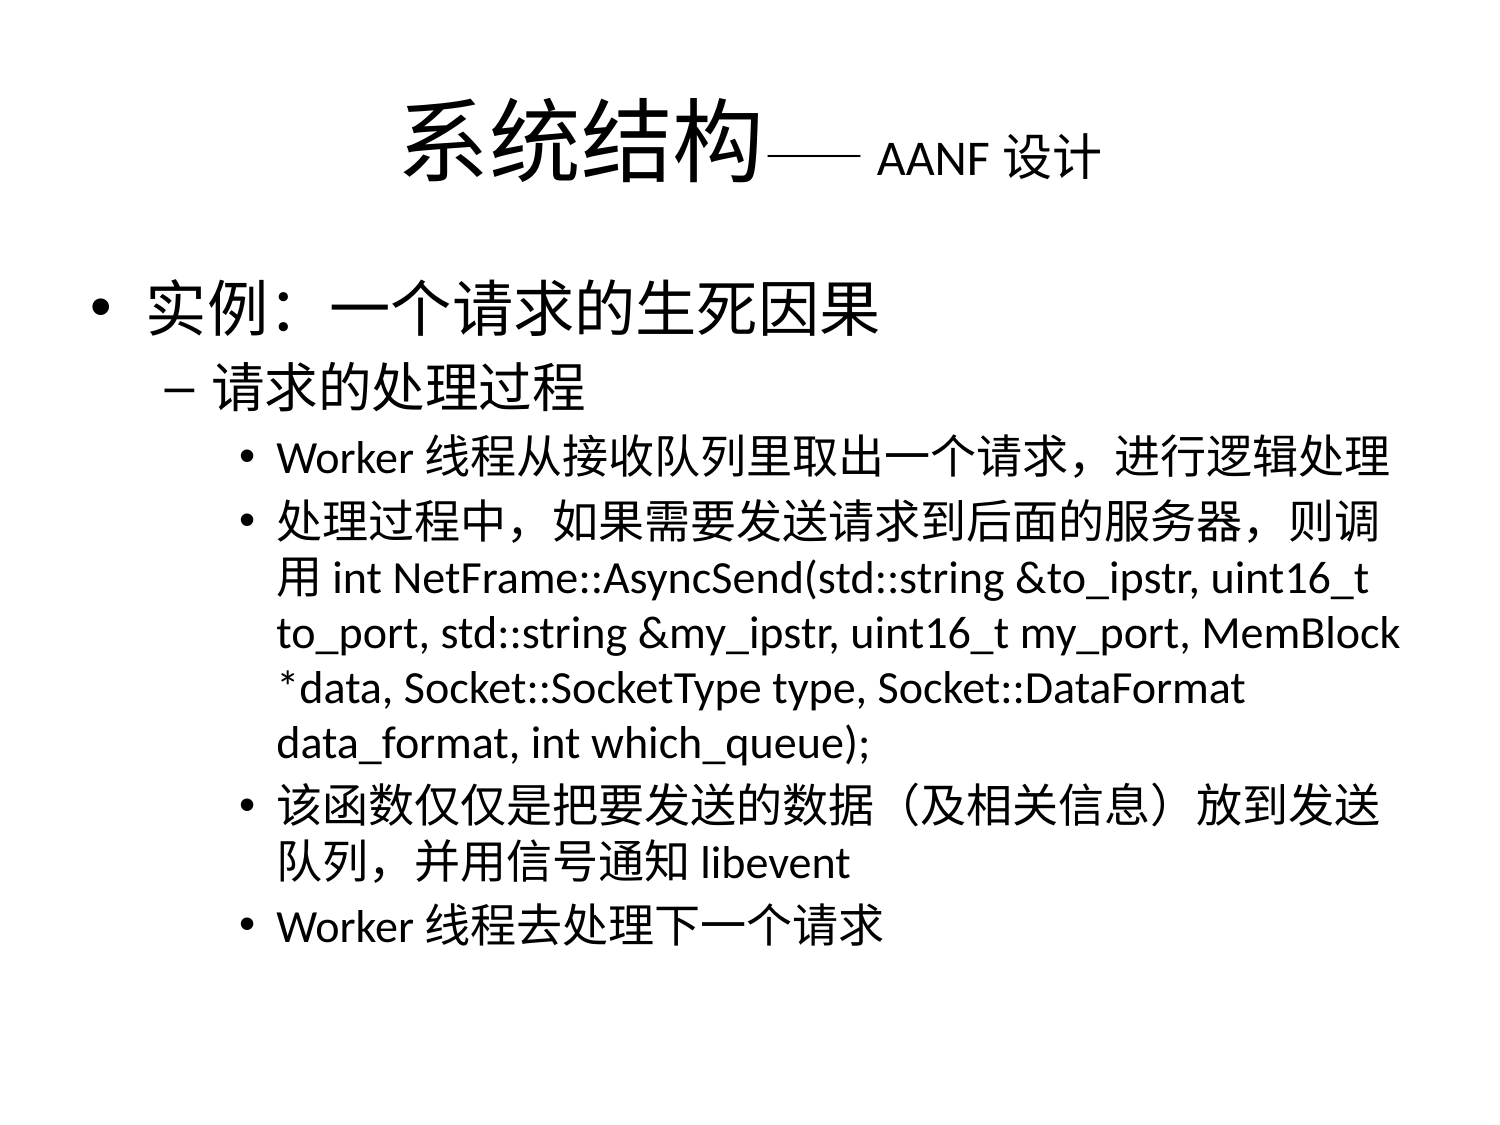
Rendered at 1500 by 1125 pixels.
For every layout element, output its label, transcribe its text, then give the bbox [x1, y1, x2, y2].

title 系统结构——AANF设计 [75, 45, 1425, 233]
list 实例：一个请求的生死因果 请求的处理过程 Worker线程从接收队列里取出一个请求，进行逻辑处理 处理过程中，如果需要发送请求到后面的服务器，则调用int NetFrame::AsyncSend(std::string &to_ipstr, uint16_t to_port, std::string &my_ipstr, uint16_t my_port, MemBlock *data, Socket::SocketType type, Socket::DataFormat data_format, int which_queue); 该函数仅仅是把要发送的数据（及相关信息）放到发送队列，并用信号通知libevent Worker线程去处理下一个请求 [75, 262, 1425, 1005]
